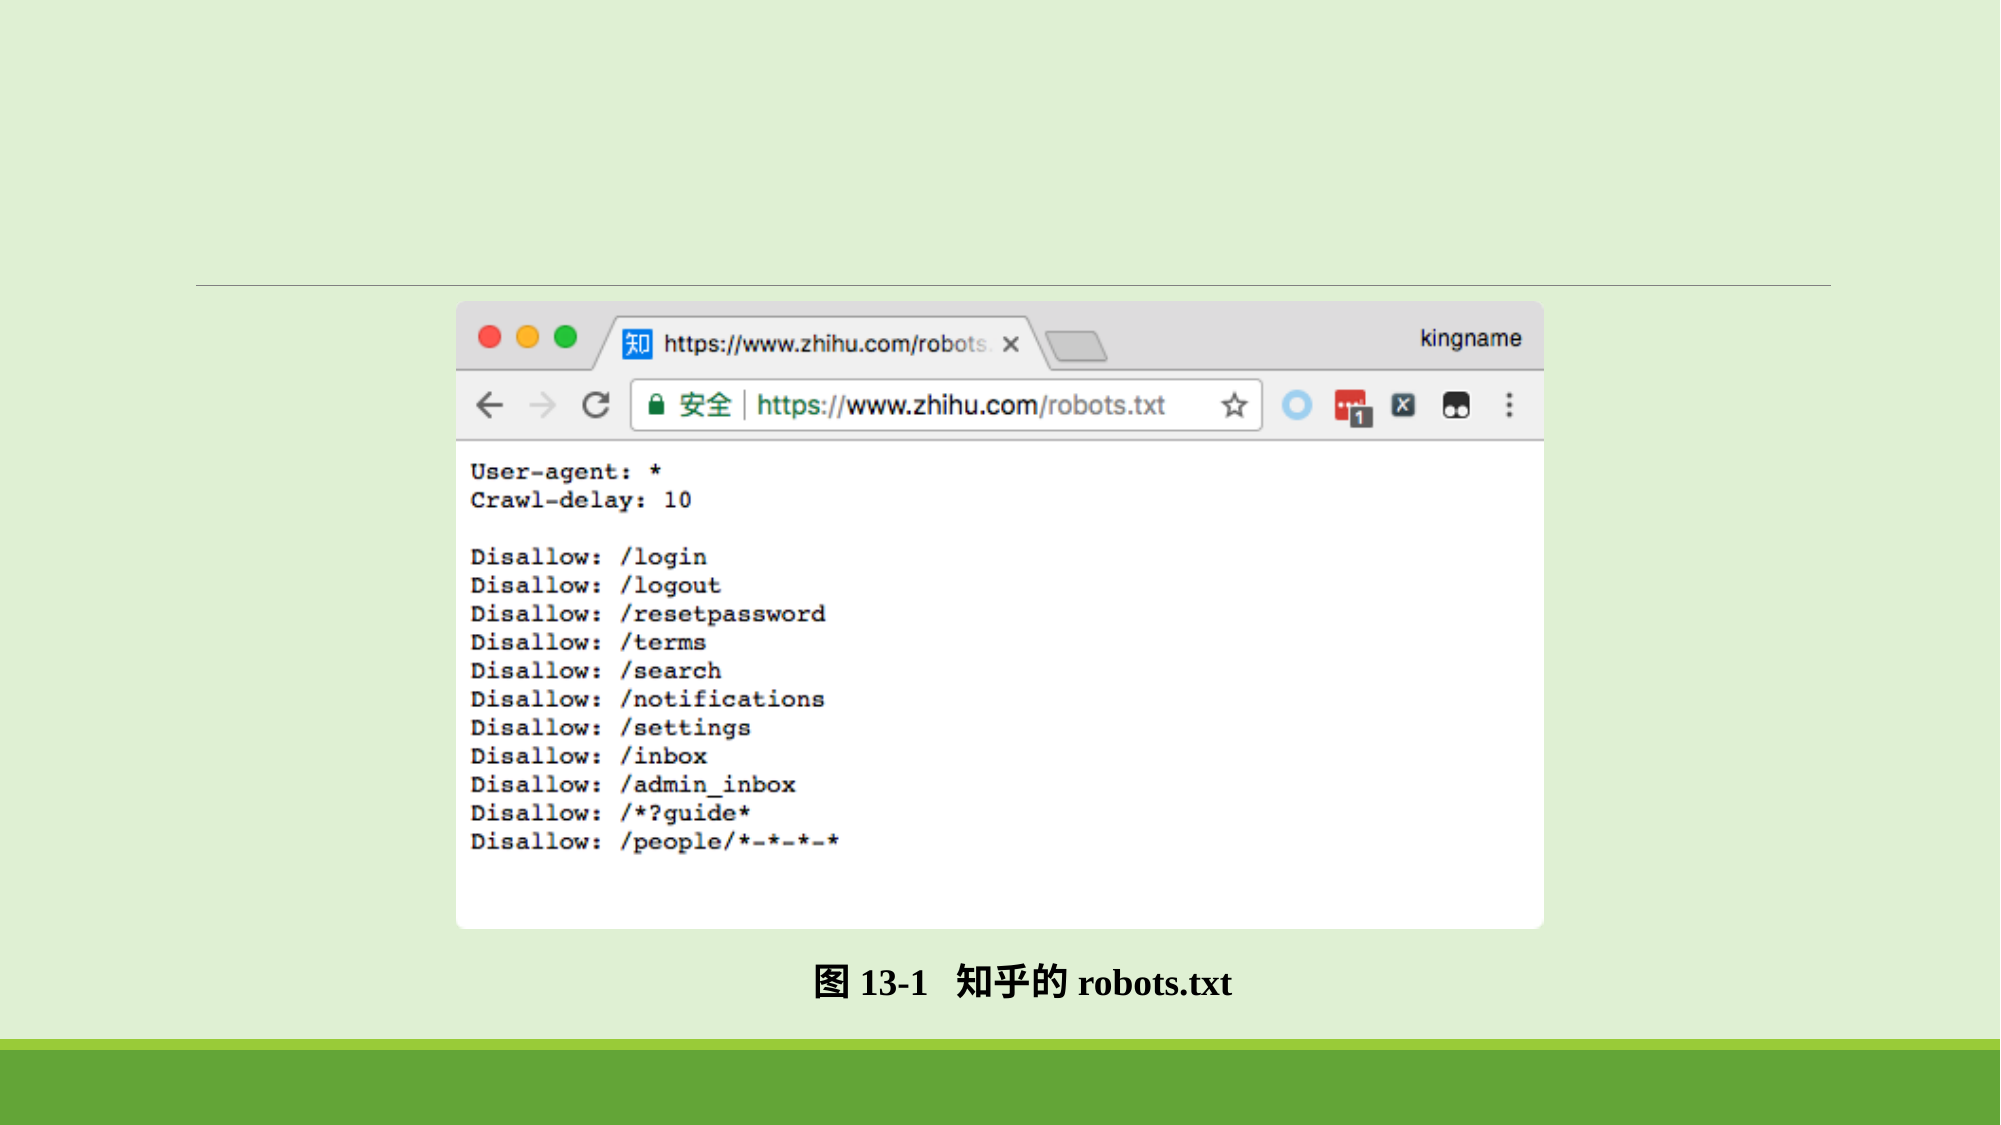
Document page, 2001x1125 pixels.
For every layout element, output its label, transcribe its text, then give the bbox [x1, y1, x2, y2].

text_box 图13-1 知乎的robots.txt [798, 951, 1248, 1011]
picture [455, 301, 1545, 930]
